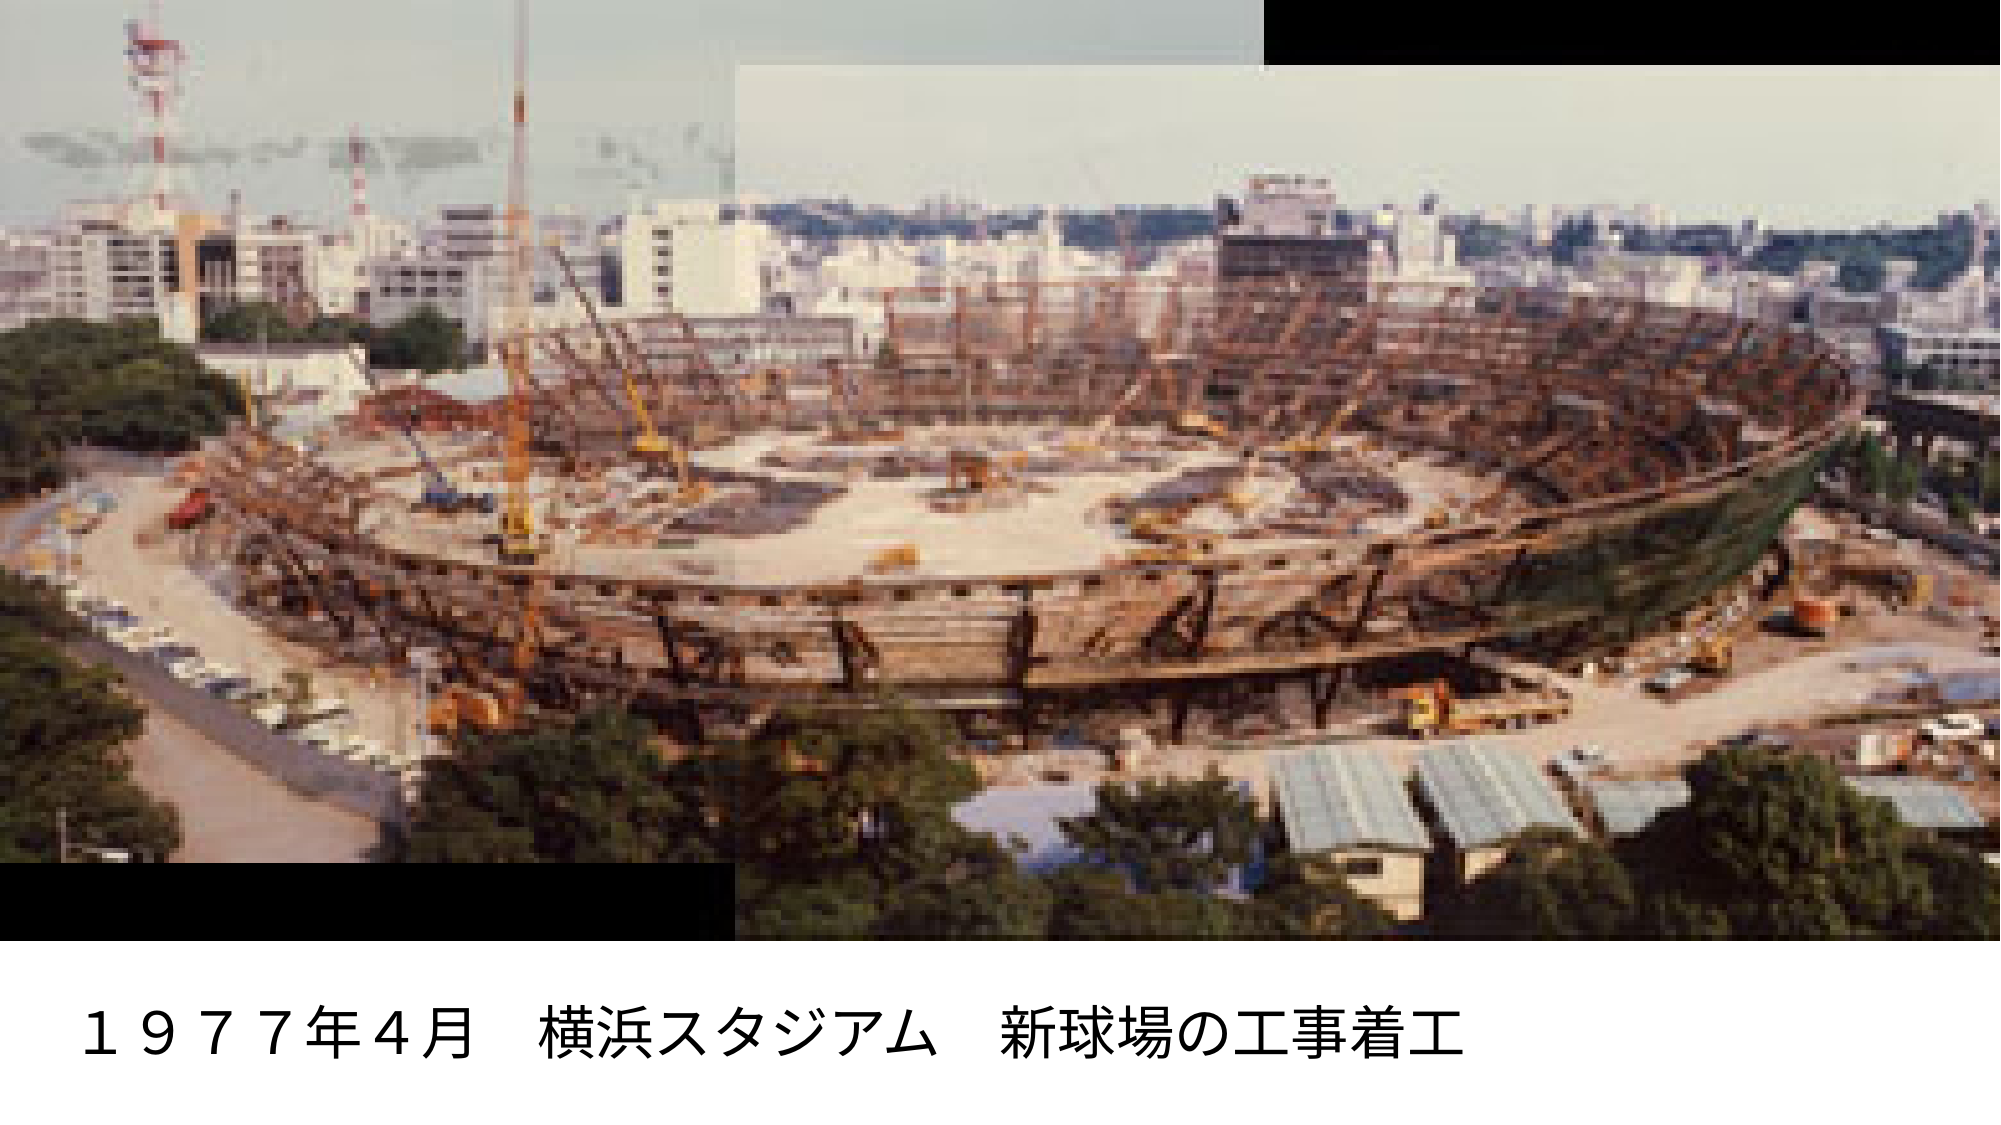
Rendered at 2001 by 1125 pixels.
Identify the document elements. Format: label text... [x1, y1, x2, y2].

text_box １９７７年４月 横浜スタジアム 新球場の工事着工 [56, 988, 1944, 1074]
picture [0, 0, 2000, 941]
